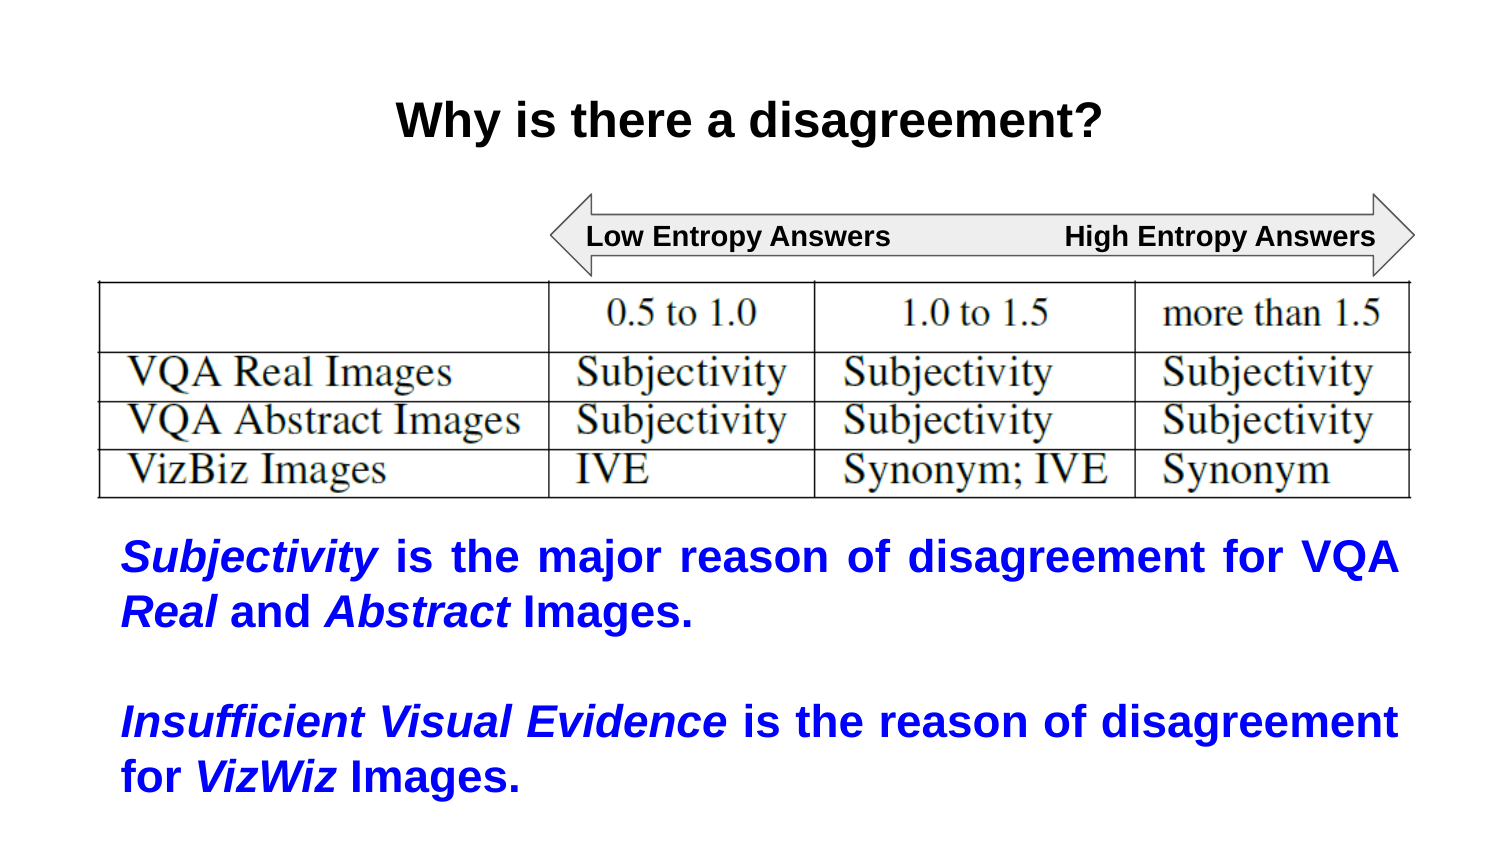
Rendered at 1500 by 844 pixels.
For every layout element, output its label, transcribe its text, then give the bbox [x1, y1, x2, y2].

picture [84, 244, 1436, 530]
text_box Subjectivity is the major reason of disagreement for VQA Real and Abstract Images. Insufficient Visual Evidence is the reason of disagreement for VizWiz Images. [105, 539, 1415, 817]
title Why is there a disagreement? [51, 72, 1449, 167]
text_box Low Entropy Answers High Entropy Answers [550, 193, 1415, 243]
